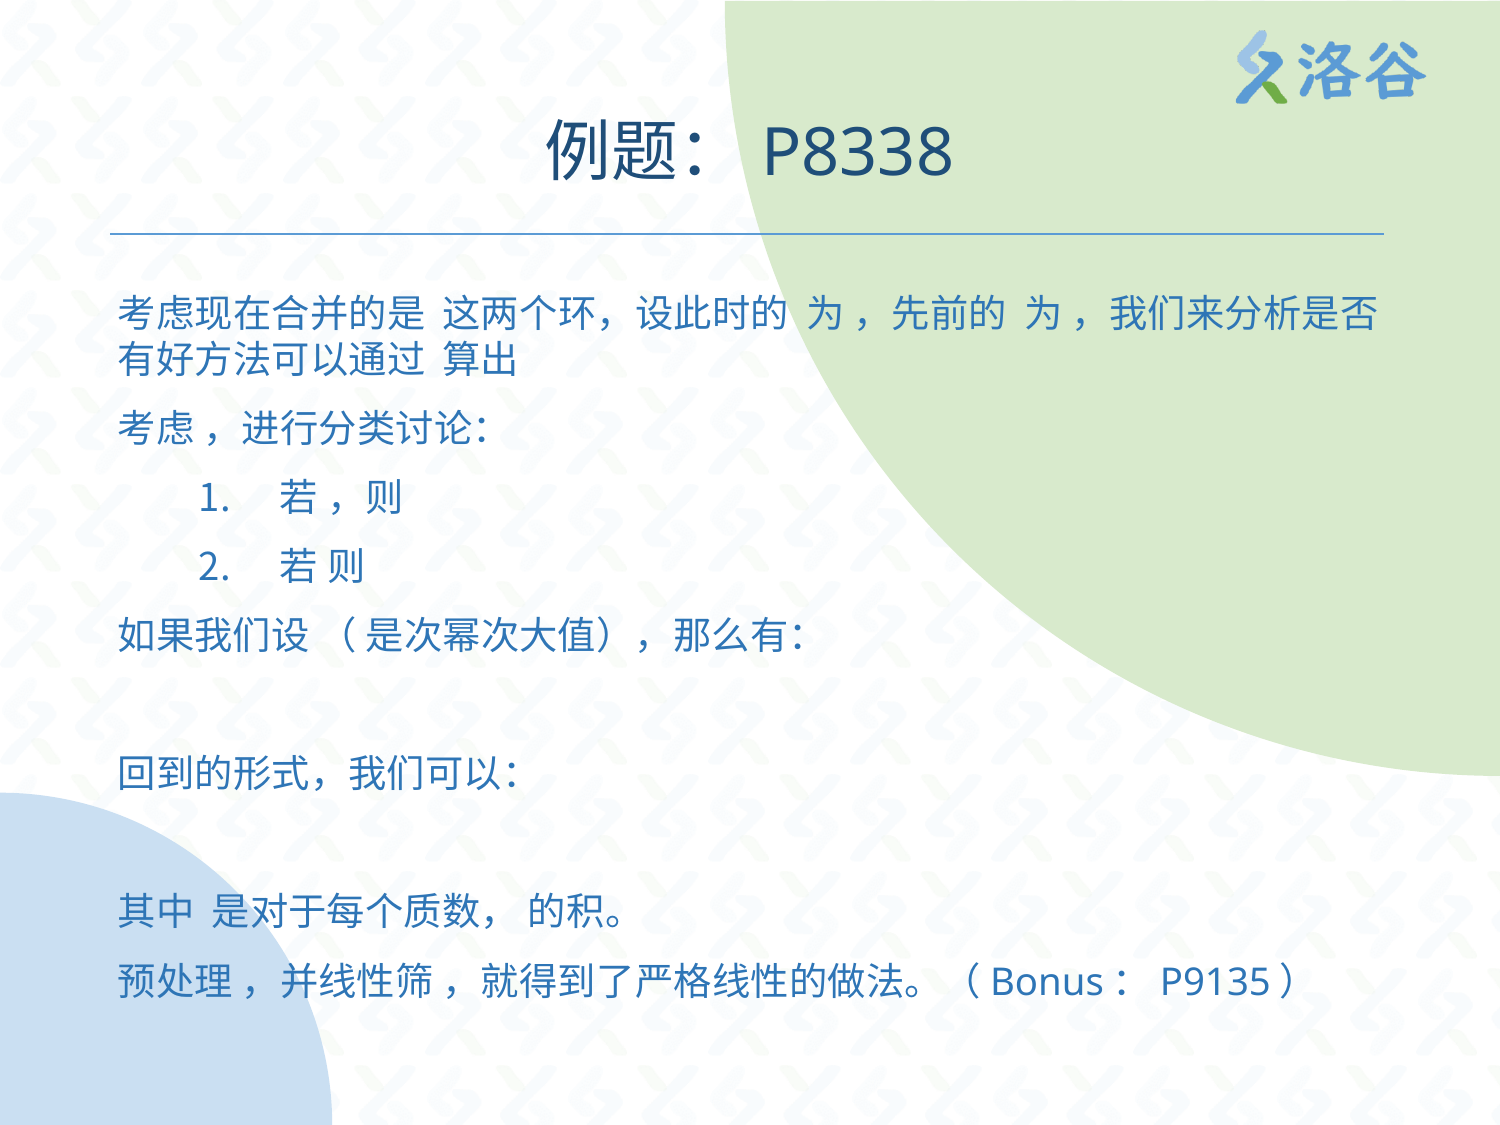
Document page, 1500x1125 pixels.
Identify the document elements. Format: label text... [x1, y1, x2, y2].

picture [0, 0, 1500, 1125]
title 例题：P8338 [102, 77, 1397, 198]
picture [756, 314, 764, 323]
picture [297, 974, 305, 982]
picture [1235, 26, 1427, 108]
picture [756, 304, 764, 312]
